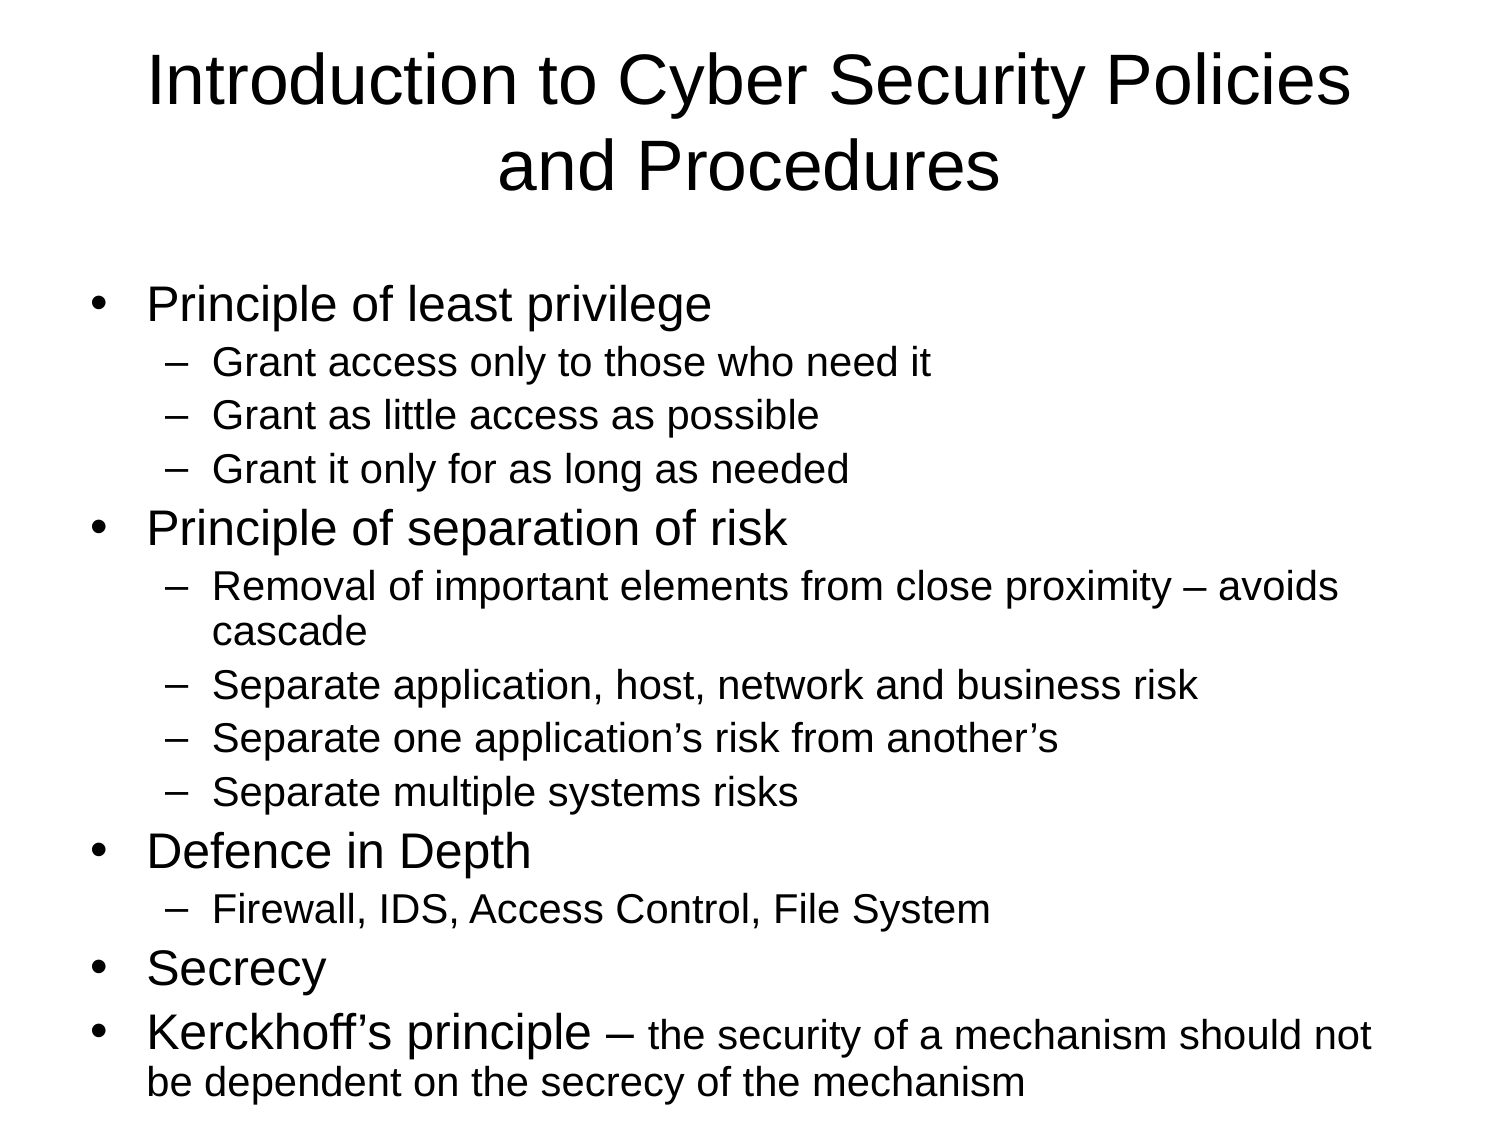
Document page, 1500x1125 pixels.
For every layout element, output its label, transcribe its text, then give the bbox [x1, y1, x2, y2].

title Introduction to Cyber Security Policies and Procedures [75, 24, 1425, 213]
list Principle of least privilege Grant access only to those who need it Grant as little access as possible Grant it only for as long as needed Principle of separation of risk Removal of important elements from close proximity – avoids cascade Separate application, host, network and business risk Separate one application’s risk from another’s Separate multiple systems risks Defence in Depth Firewall, IDS, Access Control, File System Secrecy Kerckhoff’s principle – the security of a mechanism should not be dependent on the secrecy of the mechanism [75, 270, 1425, 1125]
